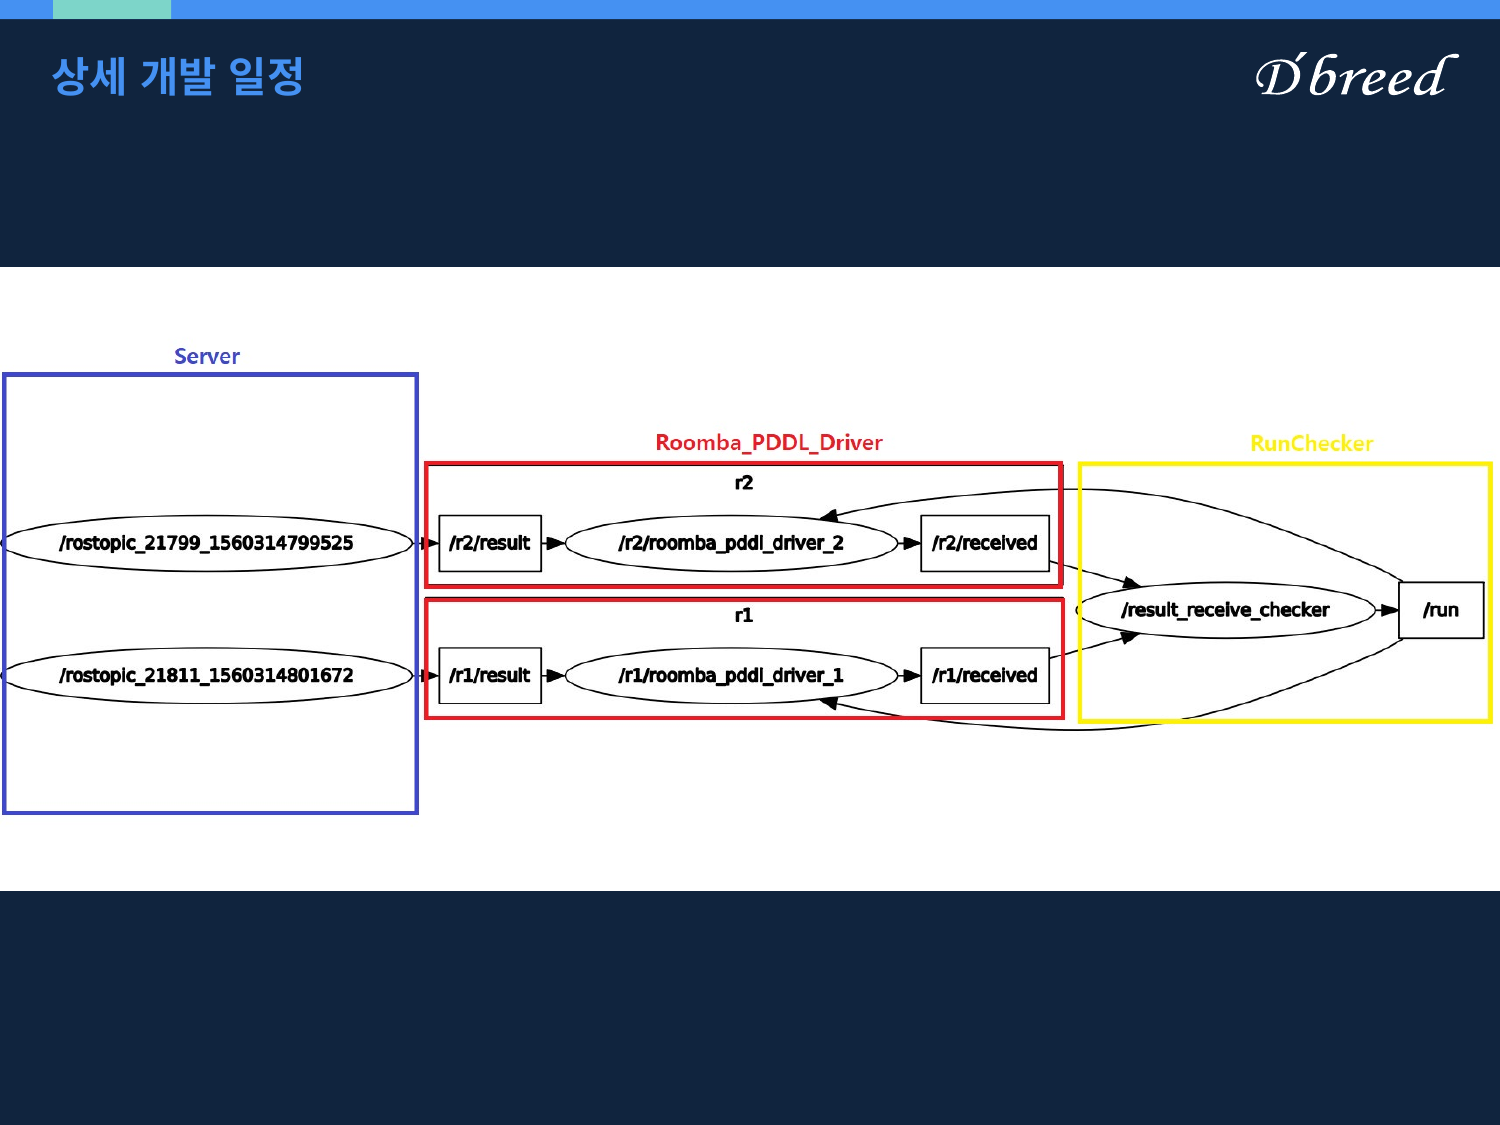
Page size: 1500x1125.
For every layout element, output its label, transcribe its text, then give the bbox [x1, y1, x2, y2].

title 상세 개발 일정 [36, 49, 1242, 111]
picture [0, 267, 1500, 891]
